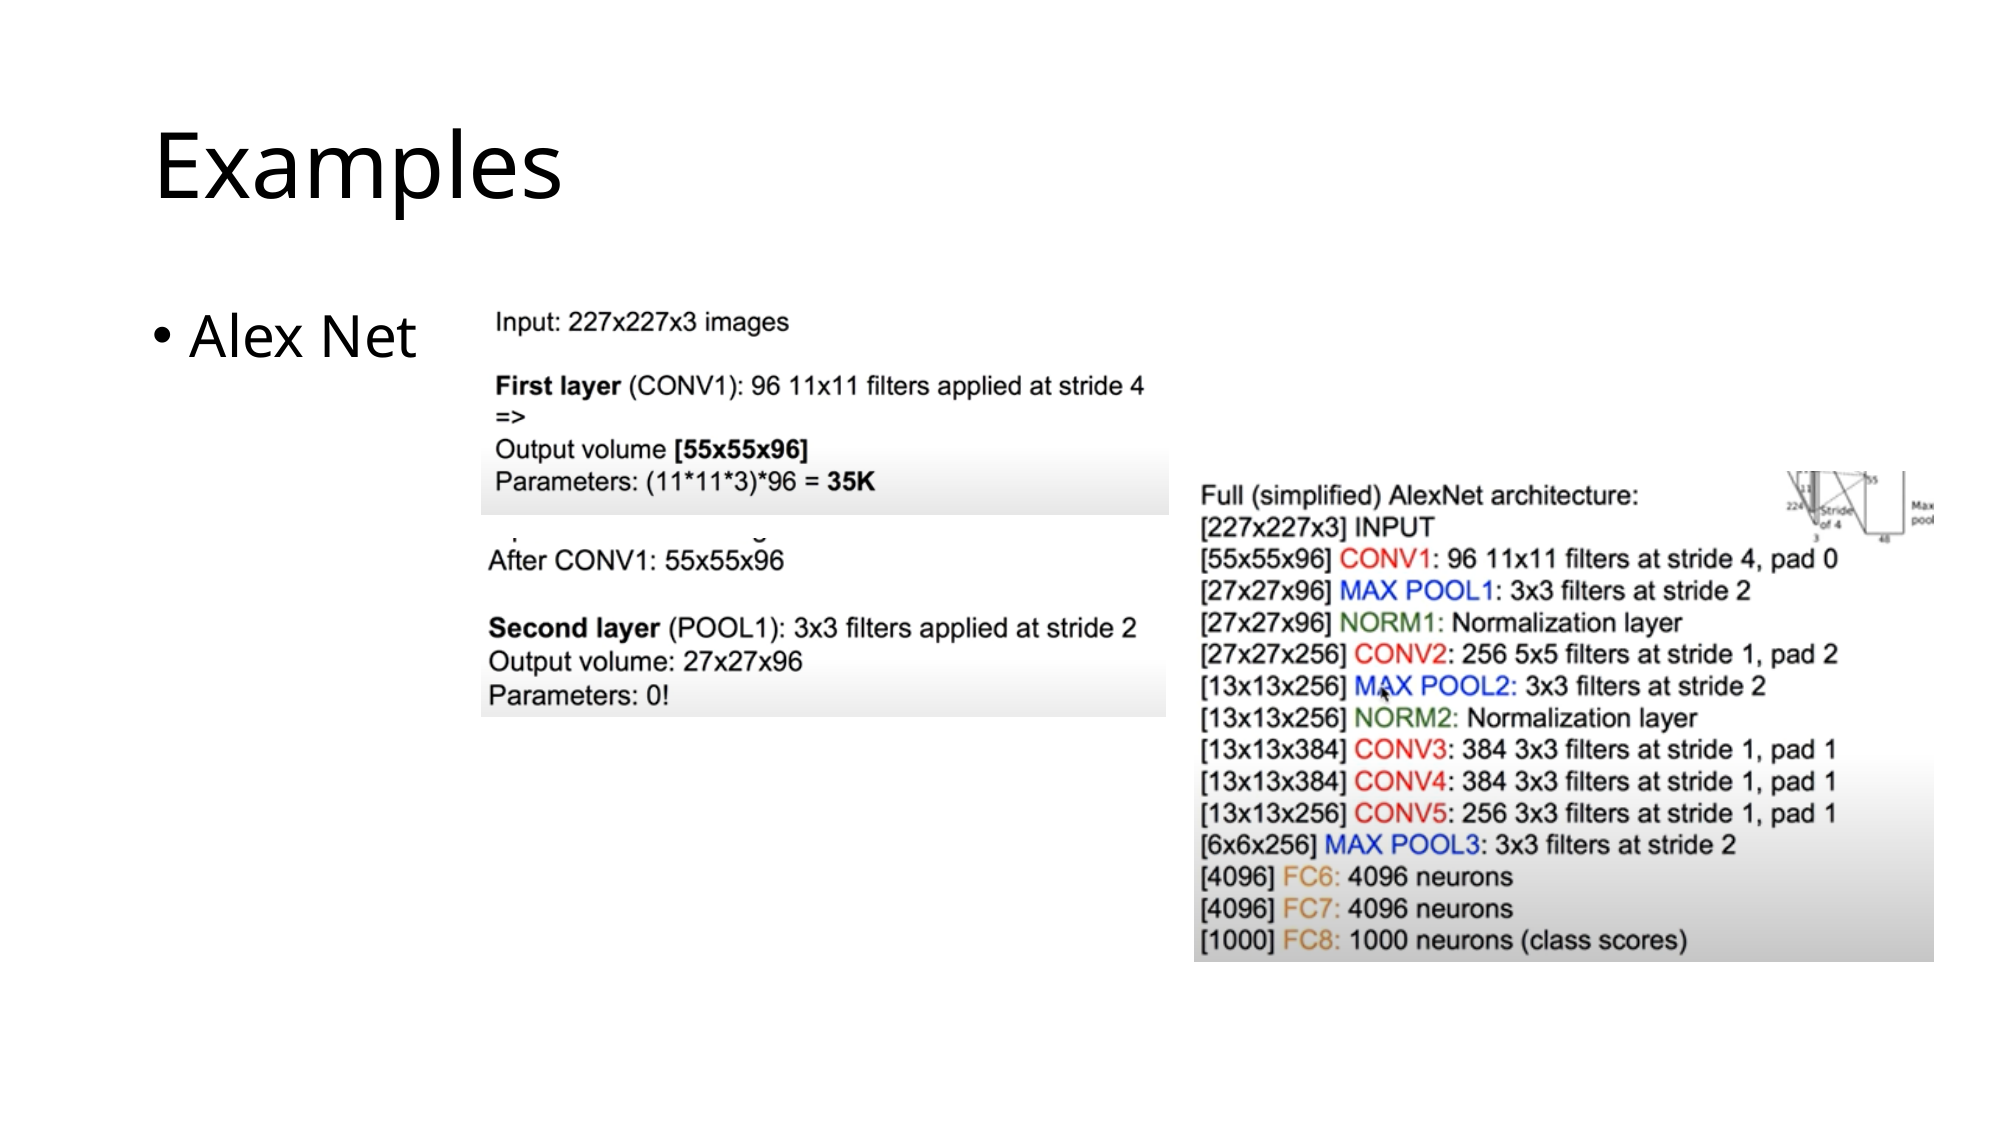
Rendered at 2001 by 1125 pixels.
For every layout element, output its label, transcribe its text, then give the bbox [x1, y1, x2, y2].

picture [1194, 470, 1934, 962]
picture [481, 538, 1166, 717]
title Examples [137, 59, 1863, 278]
picture [481, 299, 1169, 515]
list Alex Net [137, 299, 1863, 1014]
